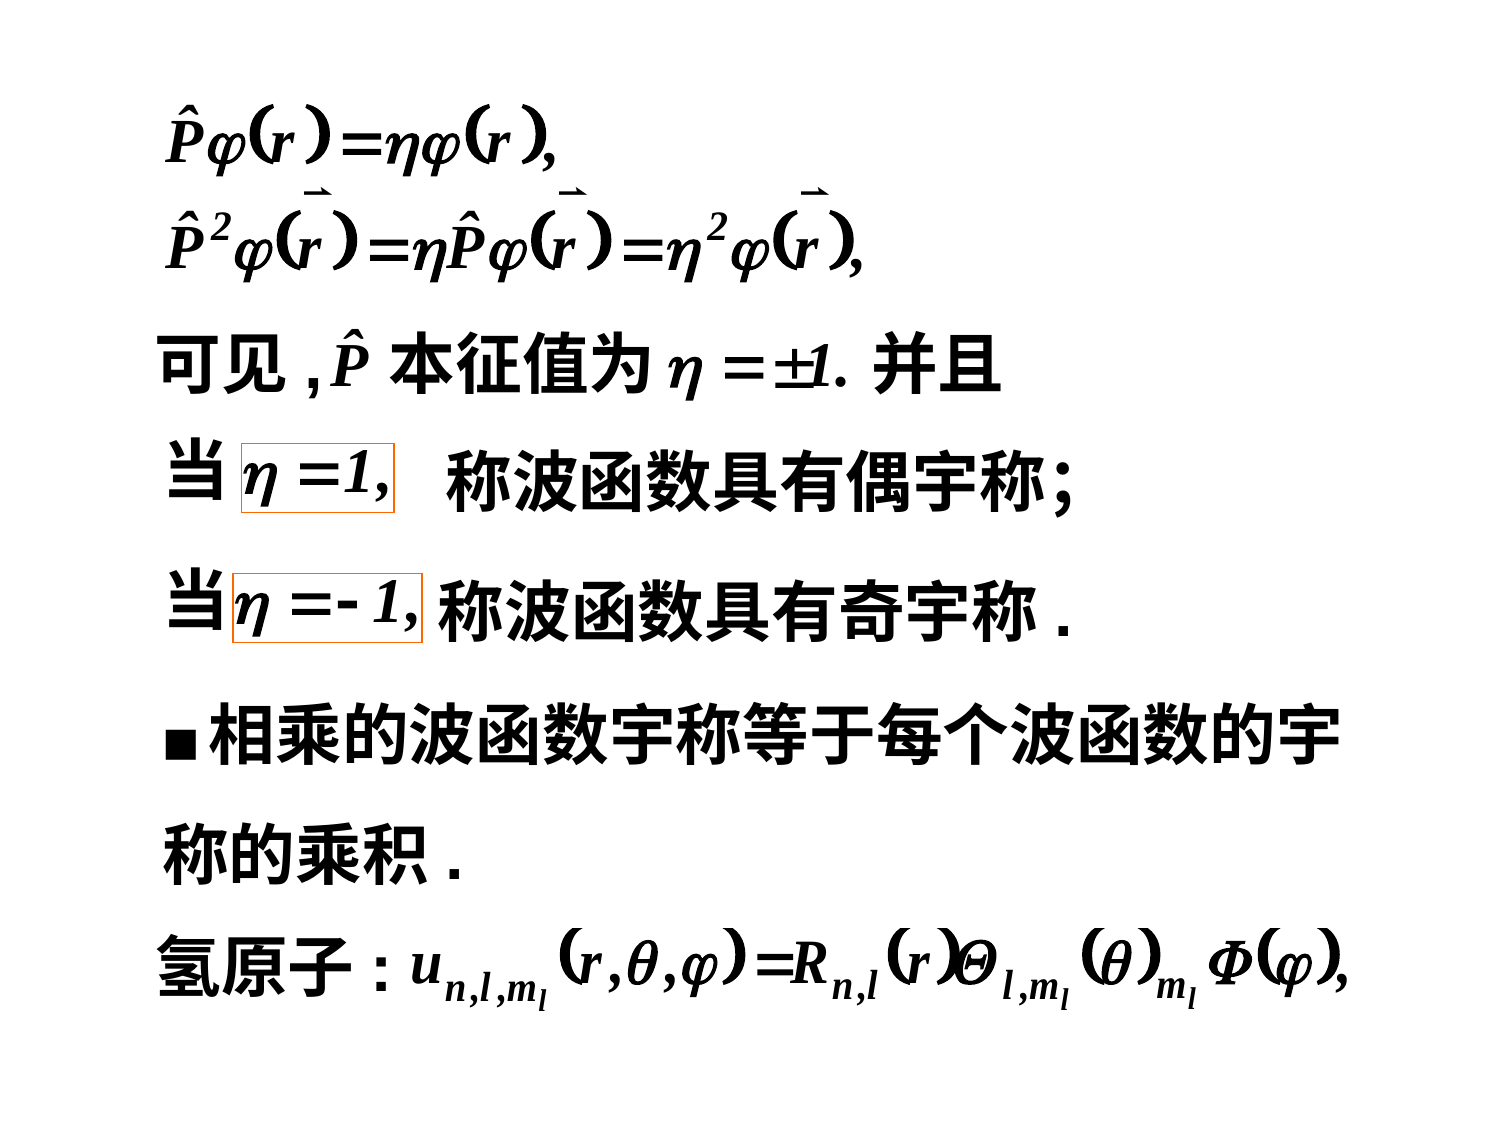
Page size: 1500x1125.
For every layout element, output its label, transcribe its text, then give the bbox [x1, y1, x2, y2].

text_box 氢原子: [139, 917, 408, 1012]
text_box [241, 444, 394, 513]
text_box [324, 325, 377, 392]
text_box 当 [147, 550, 245, 646]
text_box 当 [147, 420, 245, 516]
text_box 本征值为 [373, 314, 686, 410]
text_box 称波函数具有偶宇称； [430, 432, 1128, 528]
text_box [666, 337, 850, 406]
text_box 可见, [139, 314, 356, 410]
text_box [233, 573, 422, 643]
text_box ■相乘的波函数宇称等于每个波函数的宇称的乘积. [147, 645, 1412, 901]
text_box 称波函数具有奇宇称. [422, 562, 1088, 645]
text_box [159, 101, 868, 287]
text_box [407, 928, 1352, 1018]
text_box 并且 [856, 314, 1020, 410]
